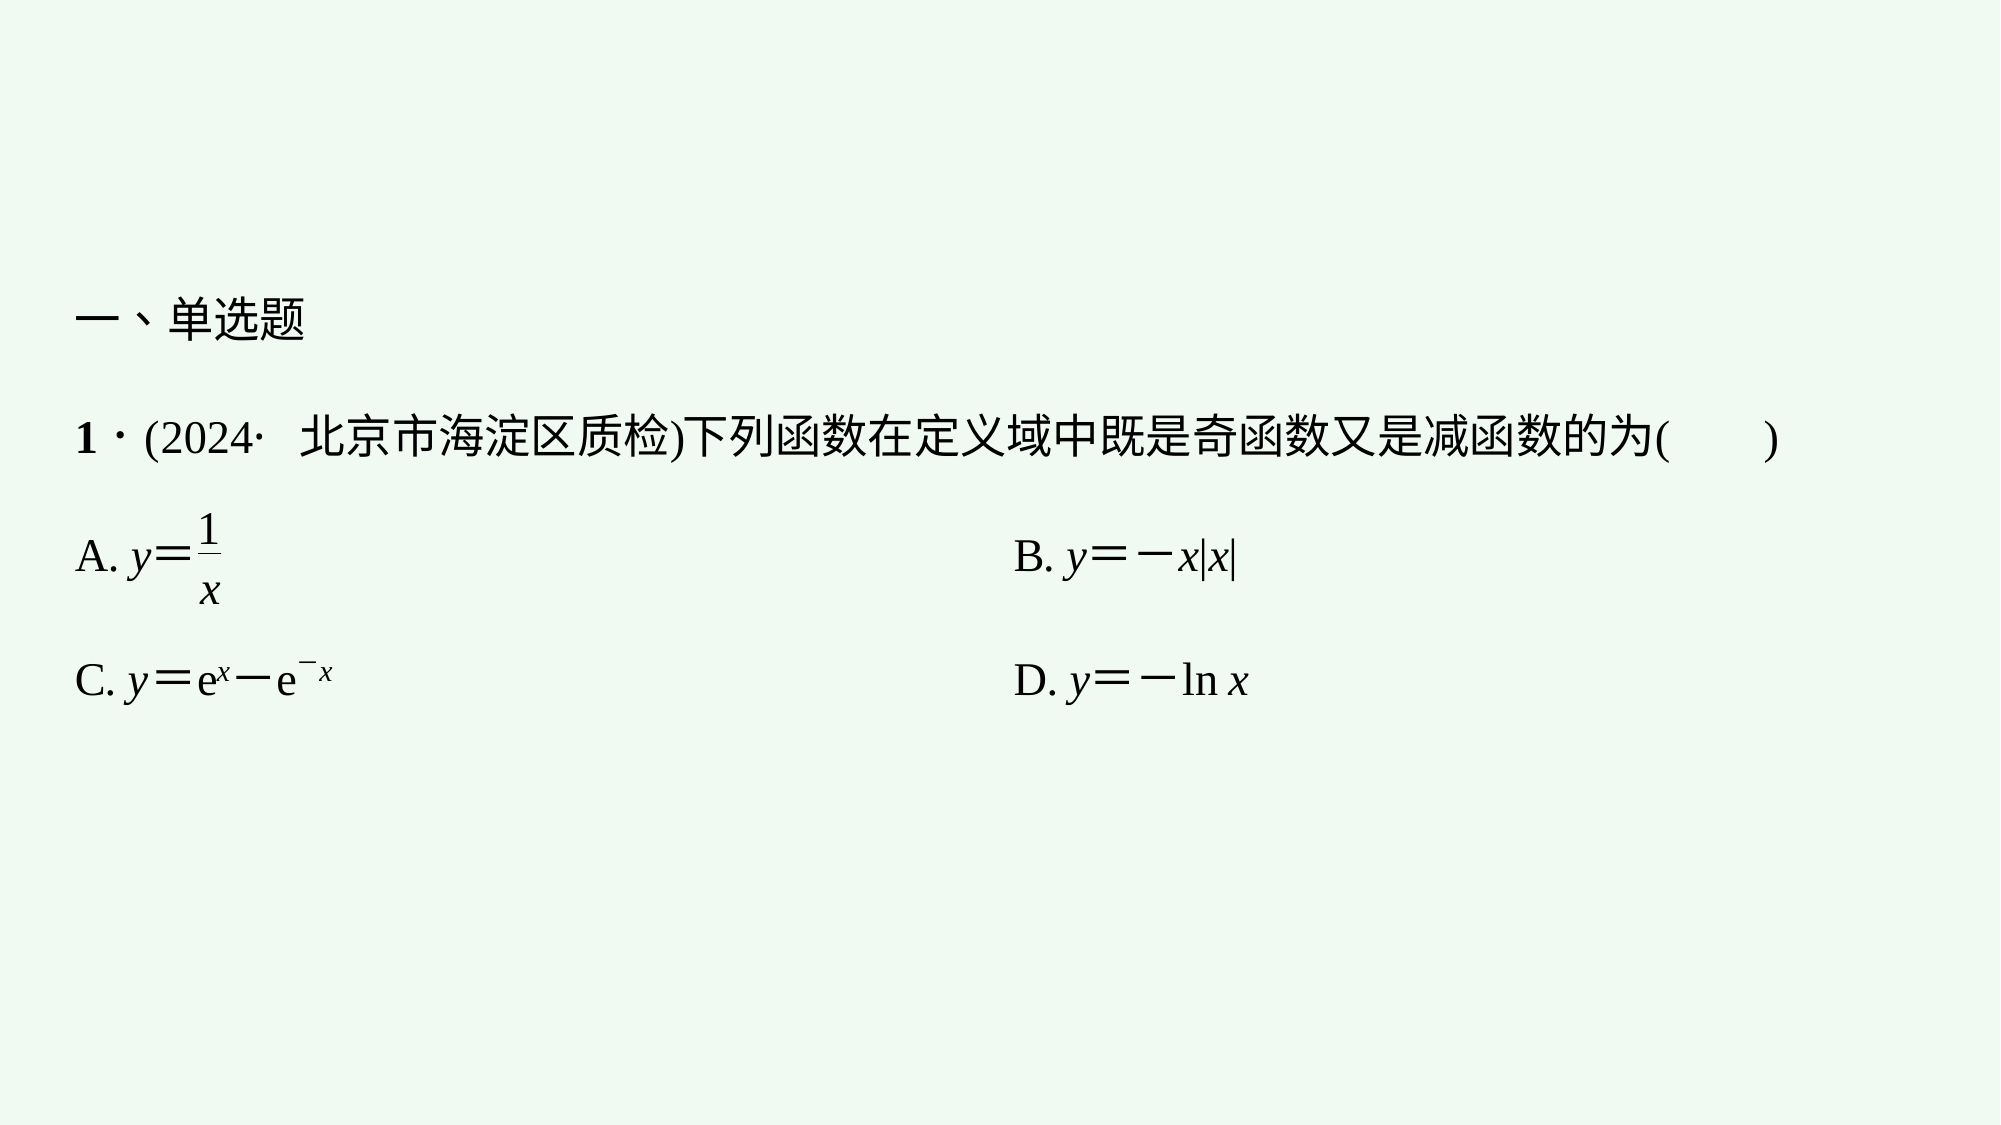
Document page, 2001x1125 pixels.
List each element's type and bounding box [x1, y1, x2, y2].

text_box [74, 285, 1907, 358]
text_box [74, 383, 1907, 736]
